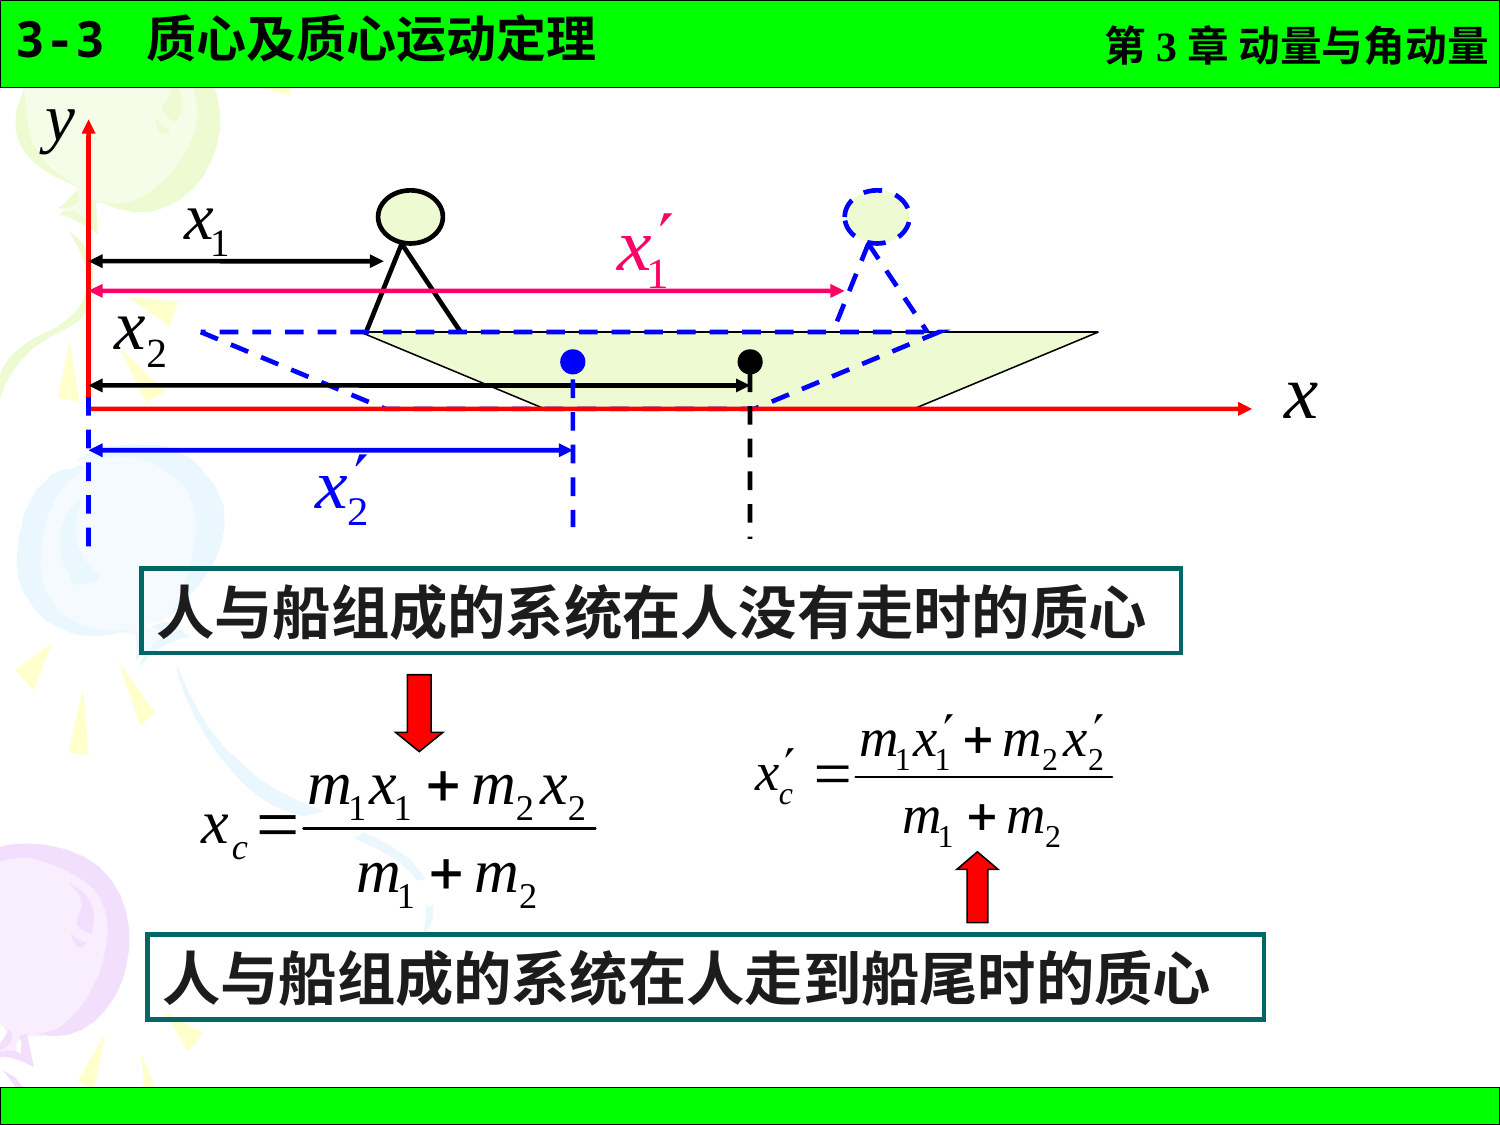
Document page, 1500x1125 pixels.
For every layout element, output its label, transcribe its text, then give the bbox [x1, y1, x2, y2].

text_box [365, 190, 461, 333]
text_box [573, 379, 750, 392]
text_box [743, 703, 1123, 860]
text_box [832, 190, 928, 333]
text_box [29, 95, 92, 169]
text_box [200, 332, 918, 408]
text_box [759, 332, 1099, 408]
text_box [170, 172, 238, 268]
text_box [188, 745, 609, 922]
text_box [560, 350, 585, 374]
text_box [1269, 367, 1335, 439]
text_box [300, 438, 374, 534]
text_box [88, 254, 165, 268]
text_box [88, 382, 101, 392]
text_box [100, 278, 178, 380]
text_box 人与船组成的系统在人走到船尾时的质心 [147, 934, 1264, 1020]
text_box 人与船组成的系统在人没有走时的质心 [141, 568, 1182, 654]
text_box [751, 402, 1253, 416]
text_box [602, 196, 680, 298]
text_box [378, 444, 573, 457]
text_box [395, 674, 443, 743]
text_box [88, 444, 295, 457]
text_box [956, 867, 999, 923]
text_box [738, 350, 762, 374]
